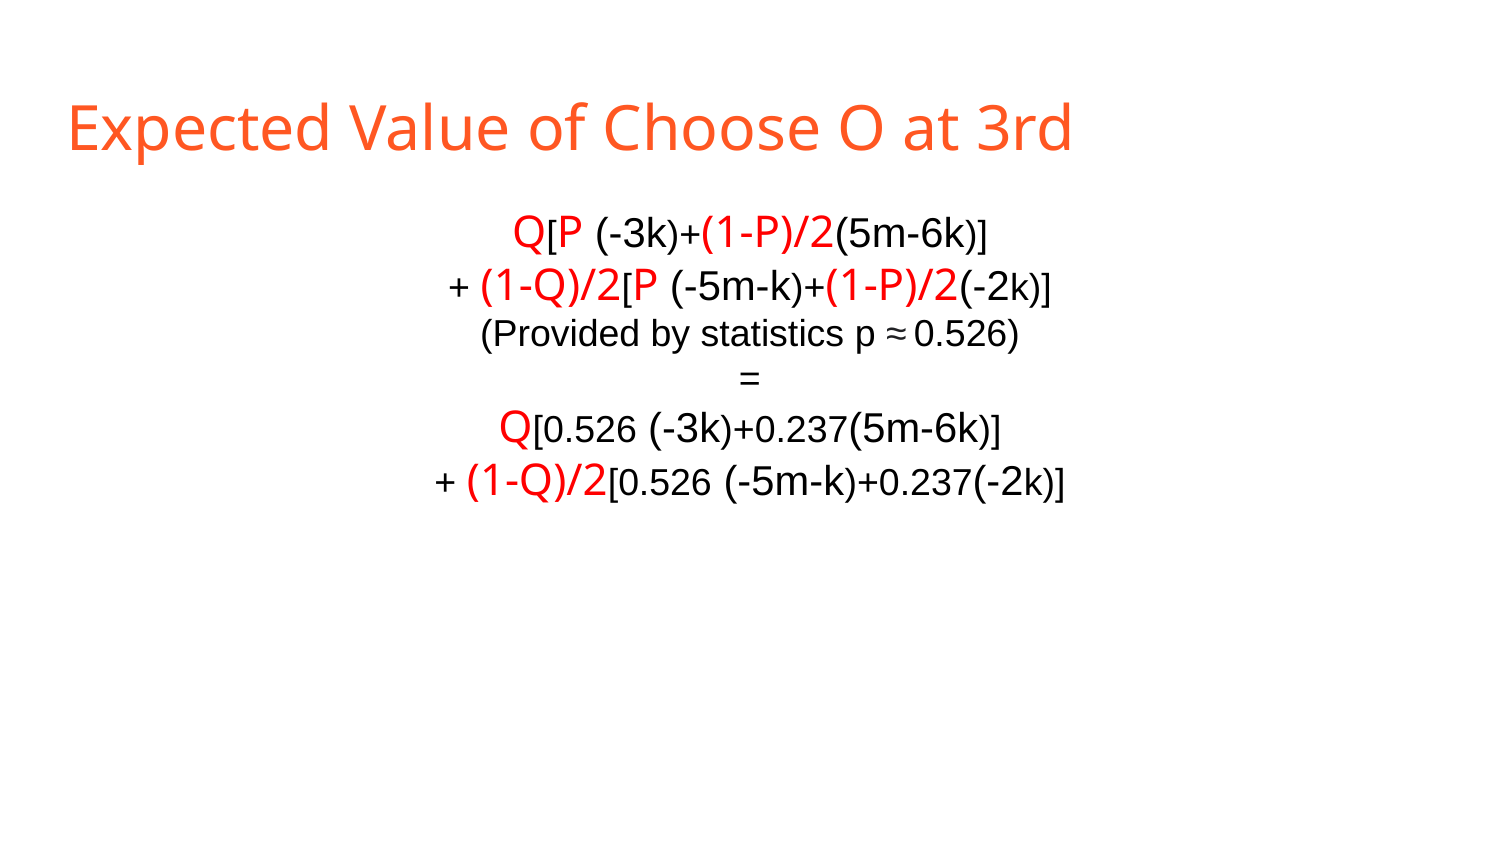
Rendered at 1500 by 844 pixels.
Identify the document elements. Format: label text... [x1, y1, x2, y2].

title Expected Value of Choose O at 3rd [51, 72, 1449, 167]
list Q[P (-3k)+(1-P)/2(5m-6k)] + (1-Q)/2[P (-5m-k)+(1-P)/2(-2k)] (Provided by statistics p ≈ 0.526) = Q[0.526 (-3k)+0.237(5m-6k)] + (1-Q)/2[0.526 (-5m-k)+0.237(-2k)] [51, 189, 1449, 750]
